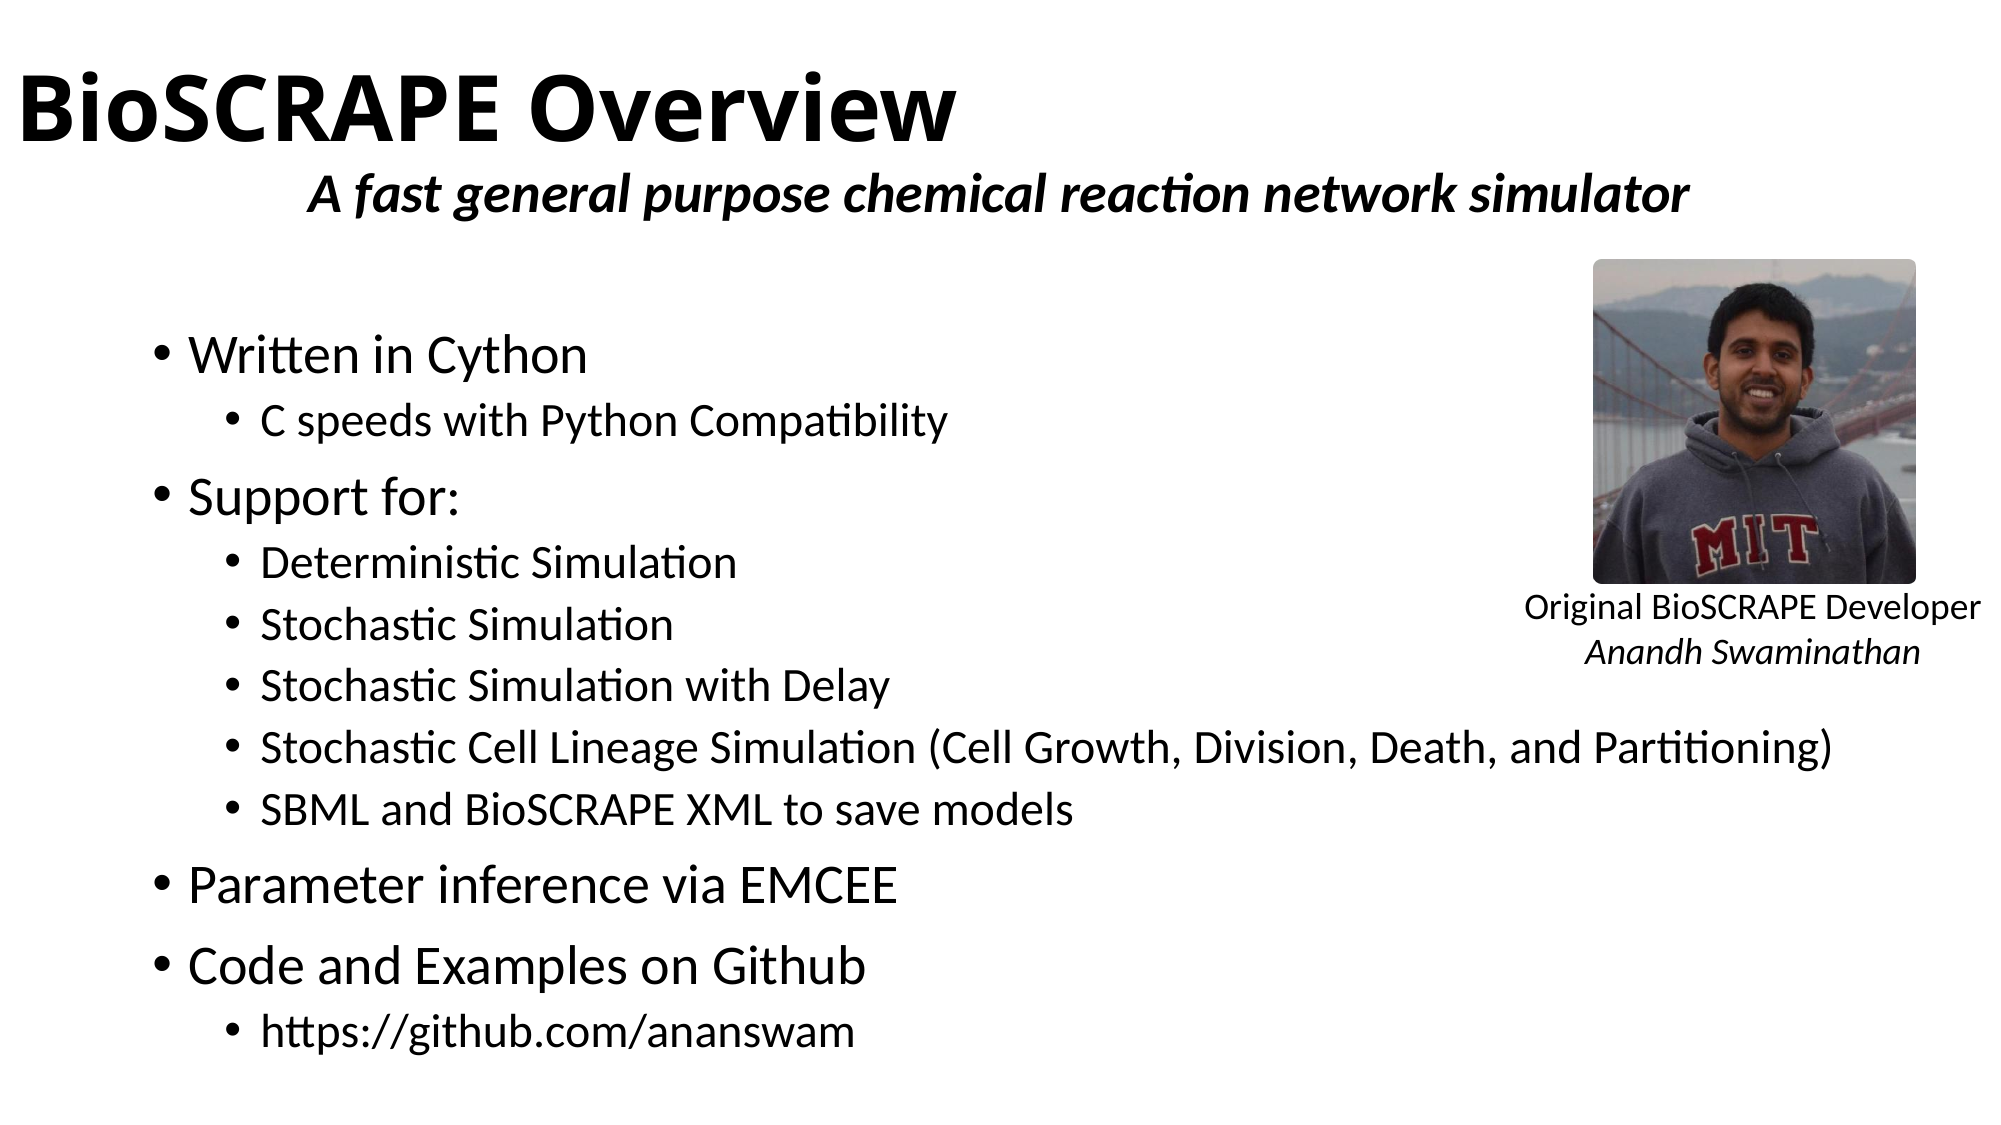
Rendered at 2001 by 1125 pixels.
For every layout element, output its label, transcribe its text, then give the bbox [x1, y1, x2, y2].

text_box Original BioSCRAPE Developer Anandh Swaminathan [1509, 574, 1998, 680]
list A fast general purpose chemical reaction network simulator Written in Cython C speeds with Python Compatibility Support for: Deterministic Simulation Stochastic Simulation Stochastic Simulation with Delay Stochastic Cell Lineage Simulation (Cell Growth, Division, Death, and Partitioning) SBML and BioSCRAPE XML to save models Parameter inference via EMCEE Code and Examples on Github https://github.com/ananswam [137, 156, 1863, 1122]
title BioSCRAPE Overview [0, 3, 1725, 221]
picture [1574, 239, 1932, 602]
